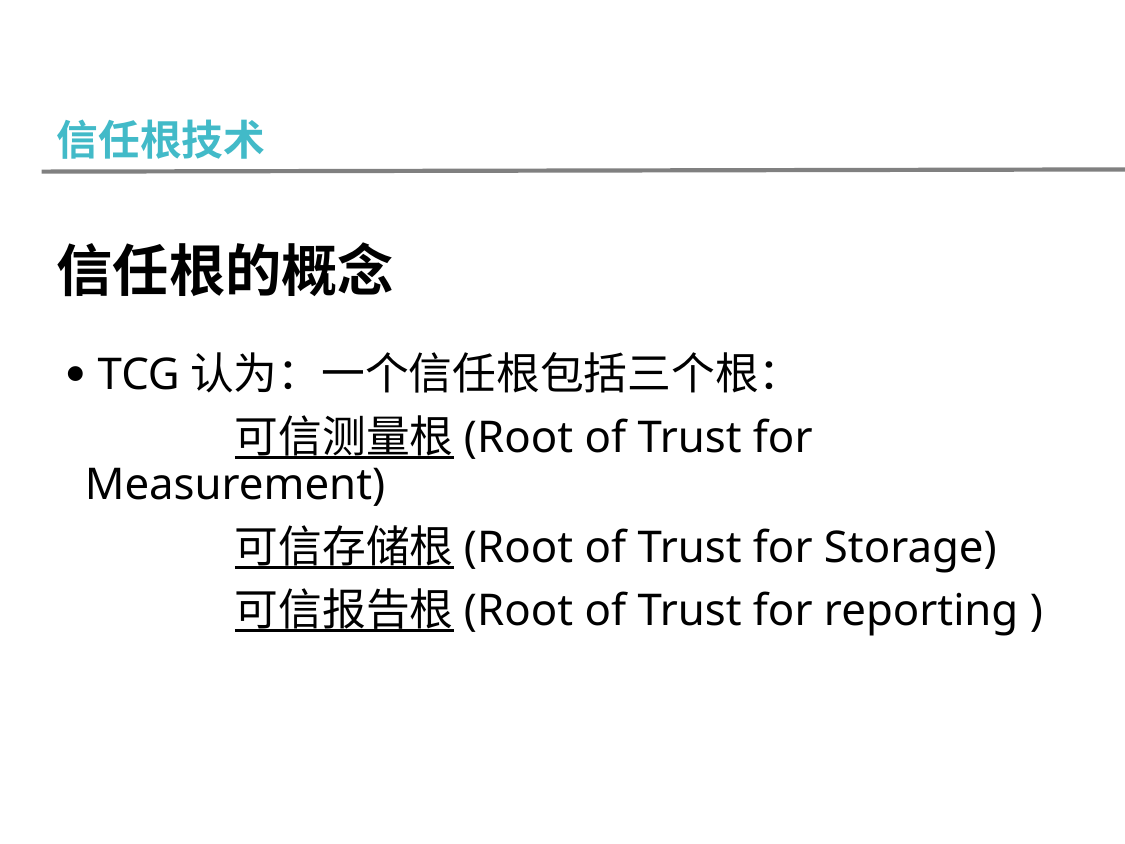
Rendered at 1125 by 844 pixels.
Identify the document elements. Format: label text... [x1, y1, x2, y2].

list 信任根的概念  TCG认为：一个信任根包括三个根： 可信测量根(Root of Trust for Measurement) 可信存储根(Root of Trust for Storage) 可信报告根(Root of Trust for reporting ) [41, 235, 1083, 675]
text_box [41, 105, 1125, 172]
